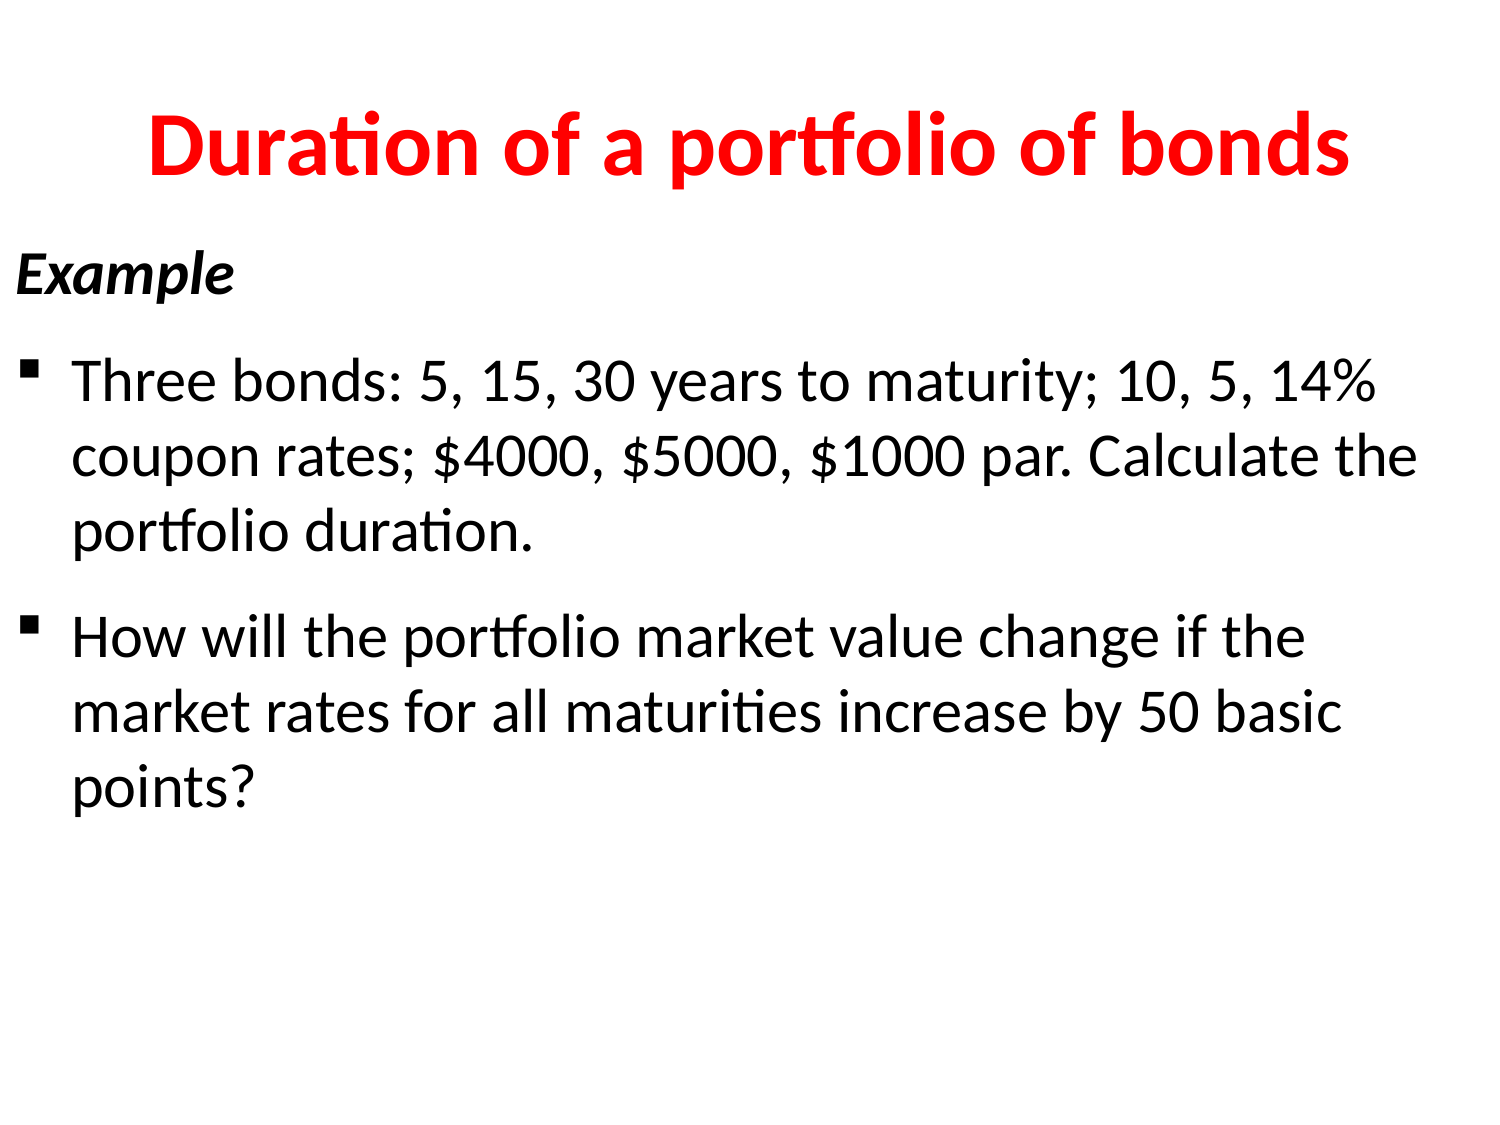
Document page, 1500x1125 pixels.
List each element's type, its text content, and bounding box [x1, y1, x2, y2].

list Example Three bonds: 5, 15, 30 years to maturity; 10, 5, 14% coupon rates; $4000, $5000, $1000 par. Calculate the portfolio duration. How will the portfolio market value change if the market rates for all maturities increase by 50 basic points? [0, 224, 1500, 1125]
title Duration of a portfolio of bonds [75, 45, 1425, 224]
